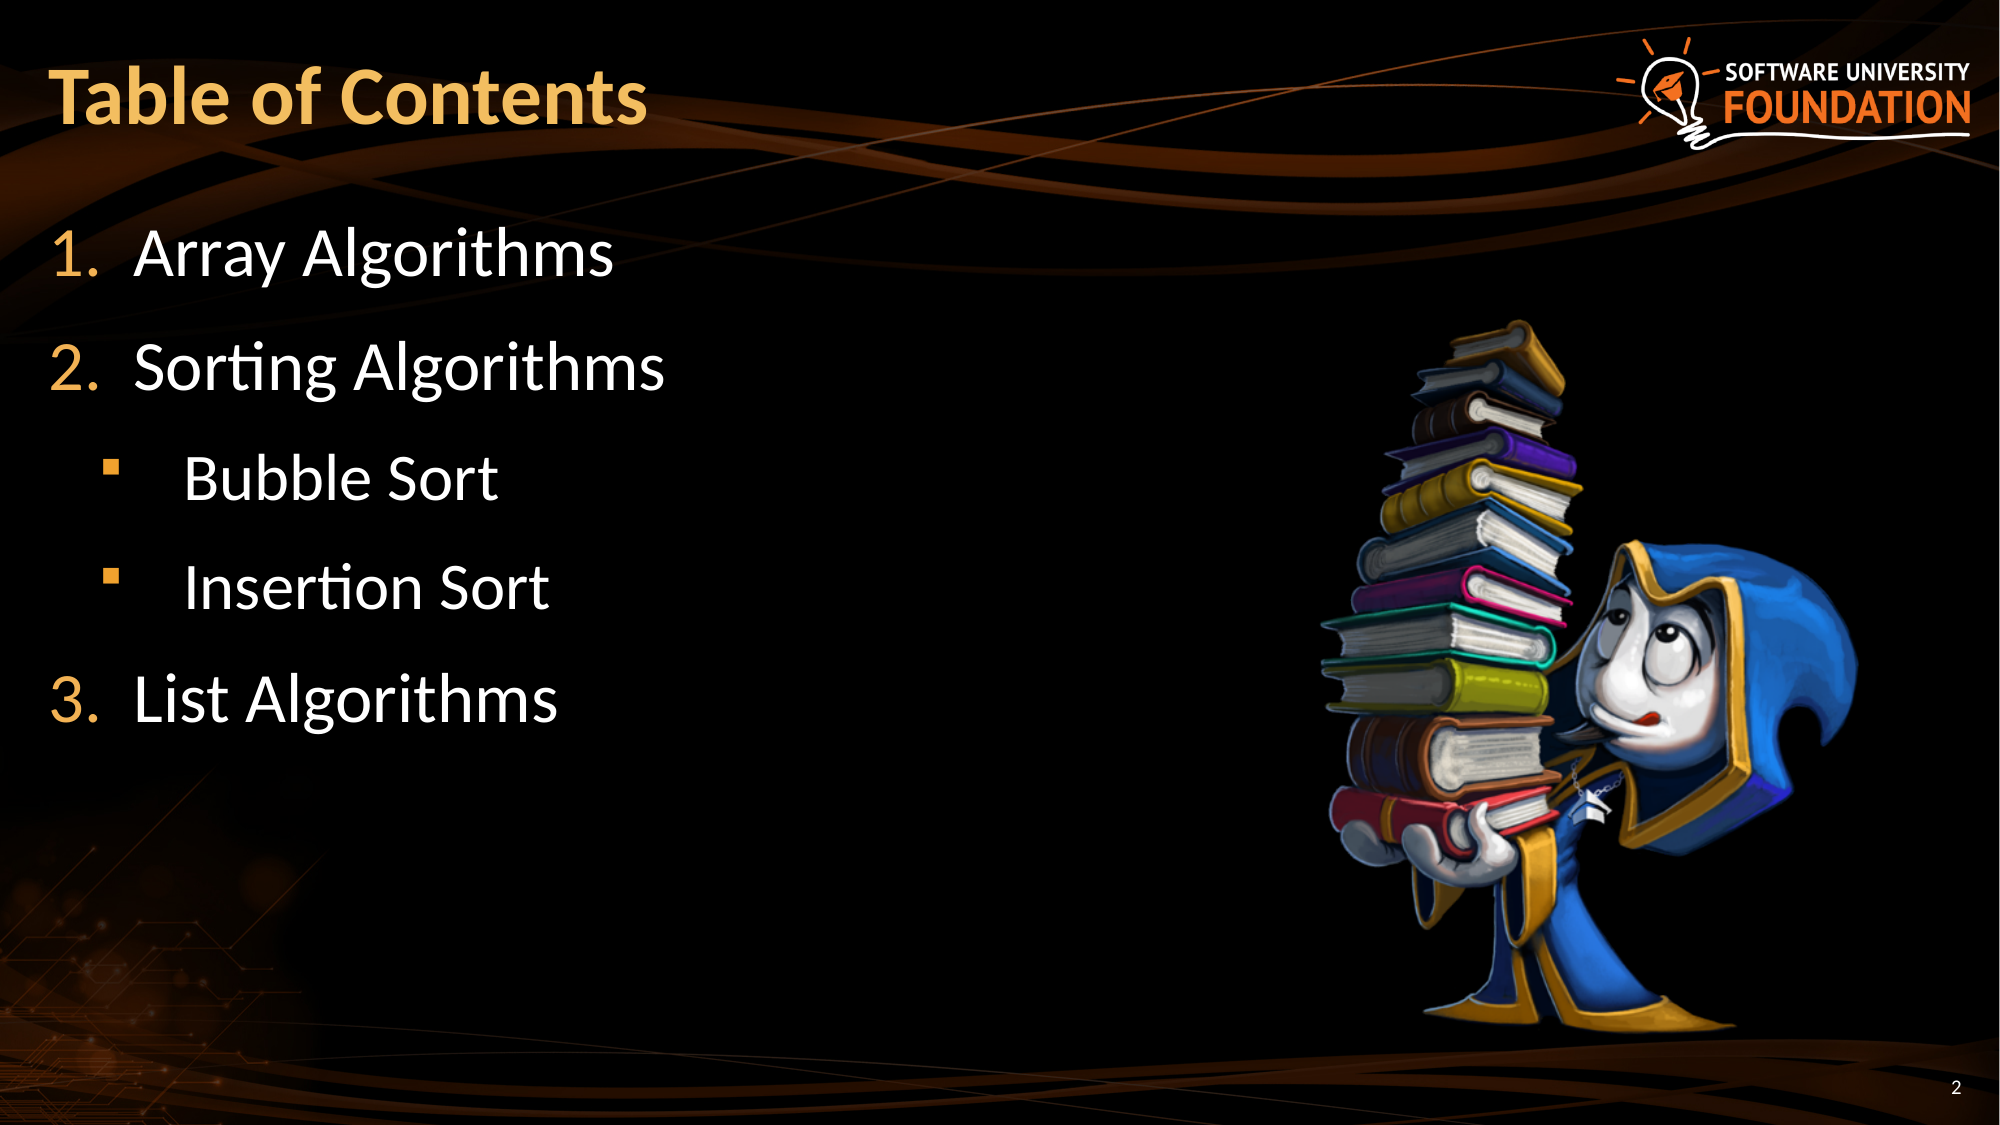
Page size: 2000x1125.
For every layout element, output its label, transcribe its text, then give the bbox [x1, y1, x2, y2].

title Table of Contents [30, 6, 1602, 189]
picture [0, 0, 2000, 1125]
list Array Algorithms Sorting Algorithms Bubble Sort Insertion Sort List Algorithms [31, 195, 1968, 1103]
slide_number 2 [1897, 1070, 1968, 1103]
